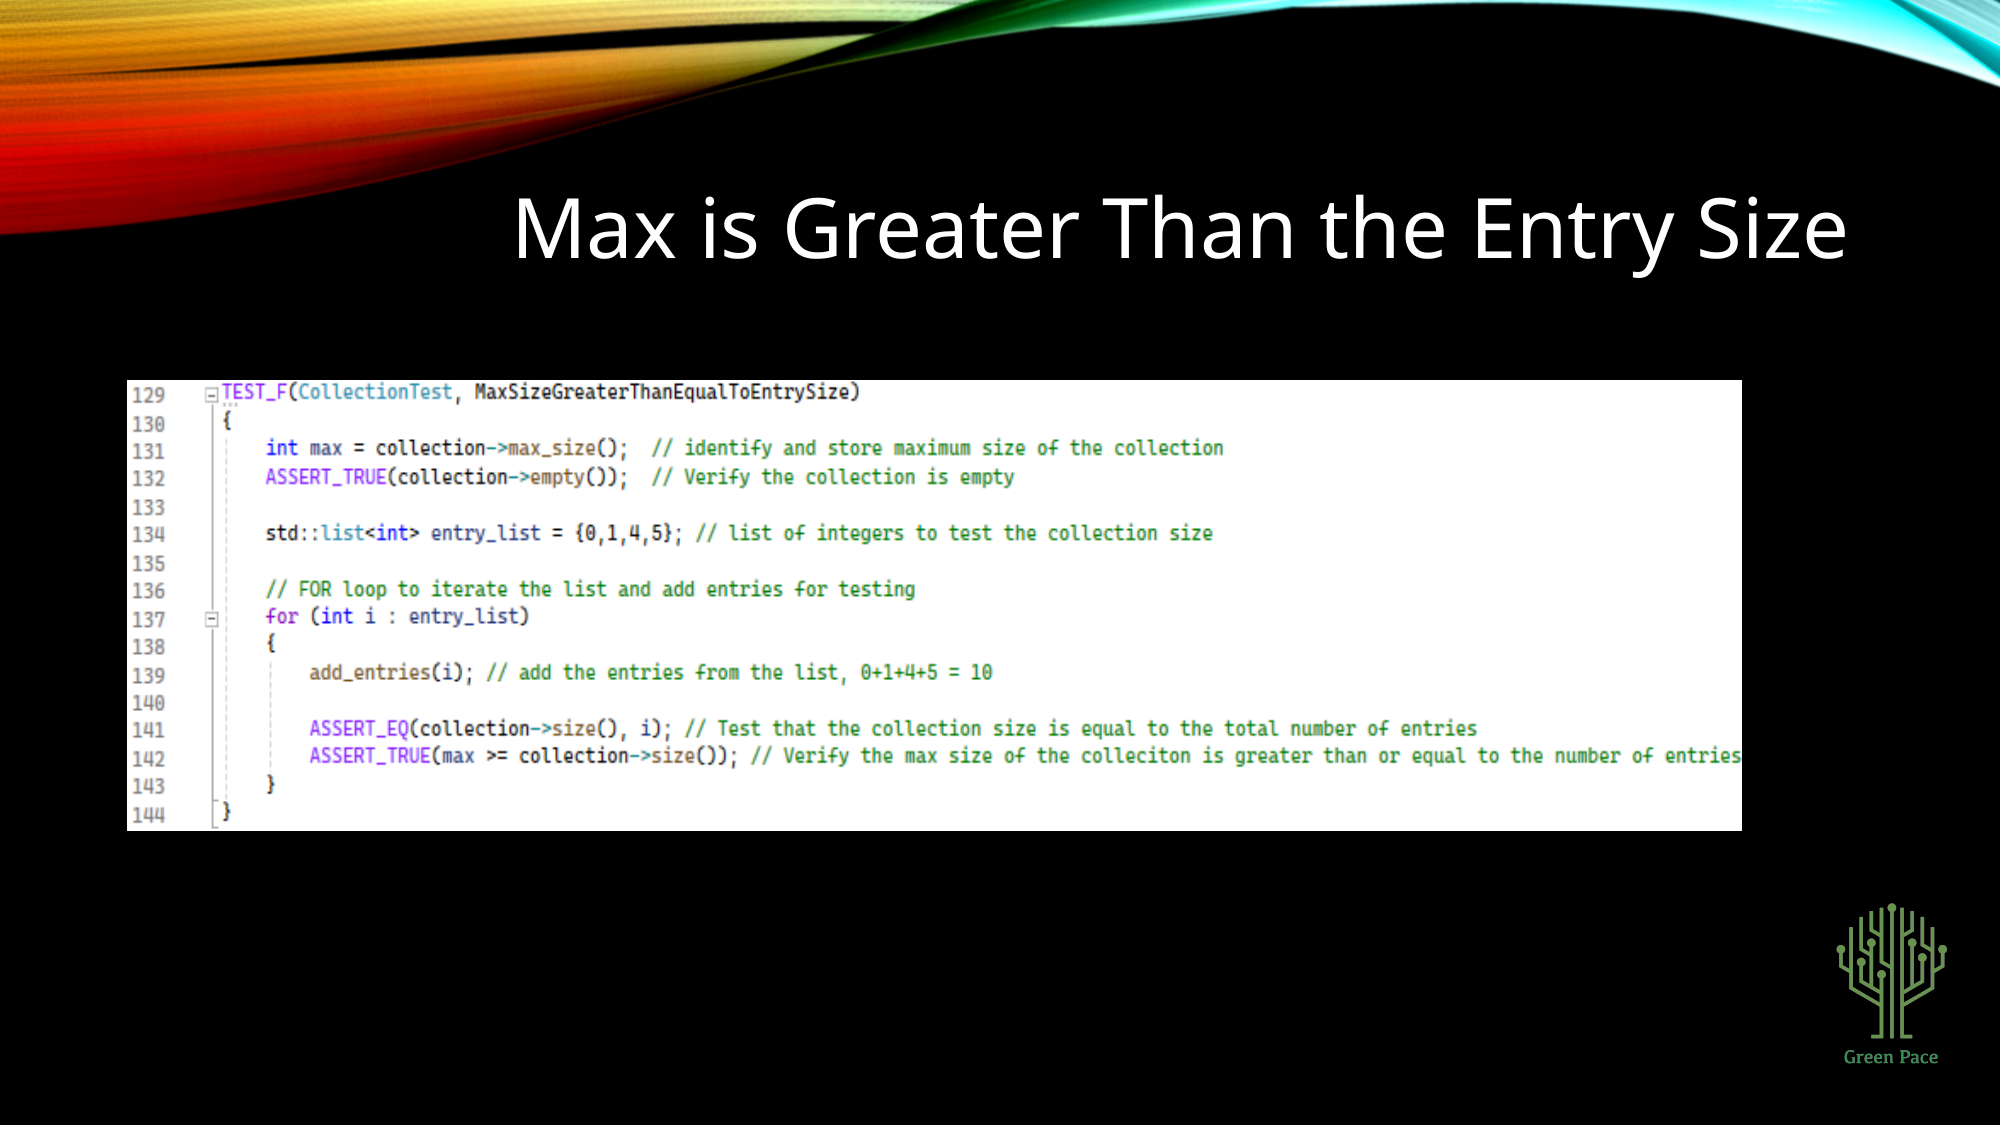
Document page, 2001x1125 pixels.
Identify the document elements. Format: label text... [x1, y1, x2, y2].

picture [0, 0, 2000, 237]
picture [1817, 892, 1964, 1082]
title Max is Greater Than the Entry Size [474, 125, 1888, 338]
picture [126, 380, 1742, 831]
